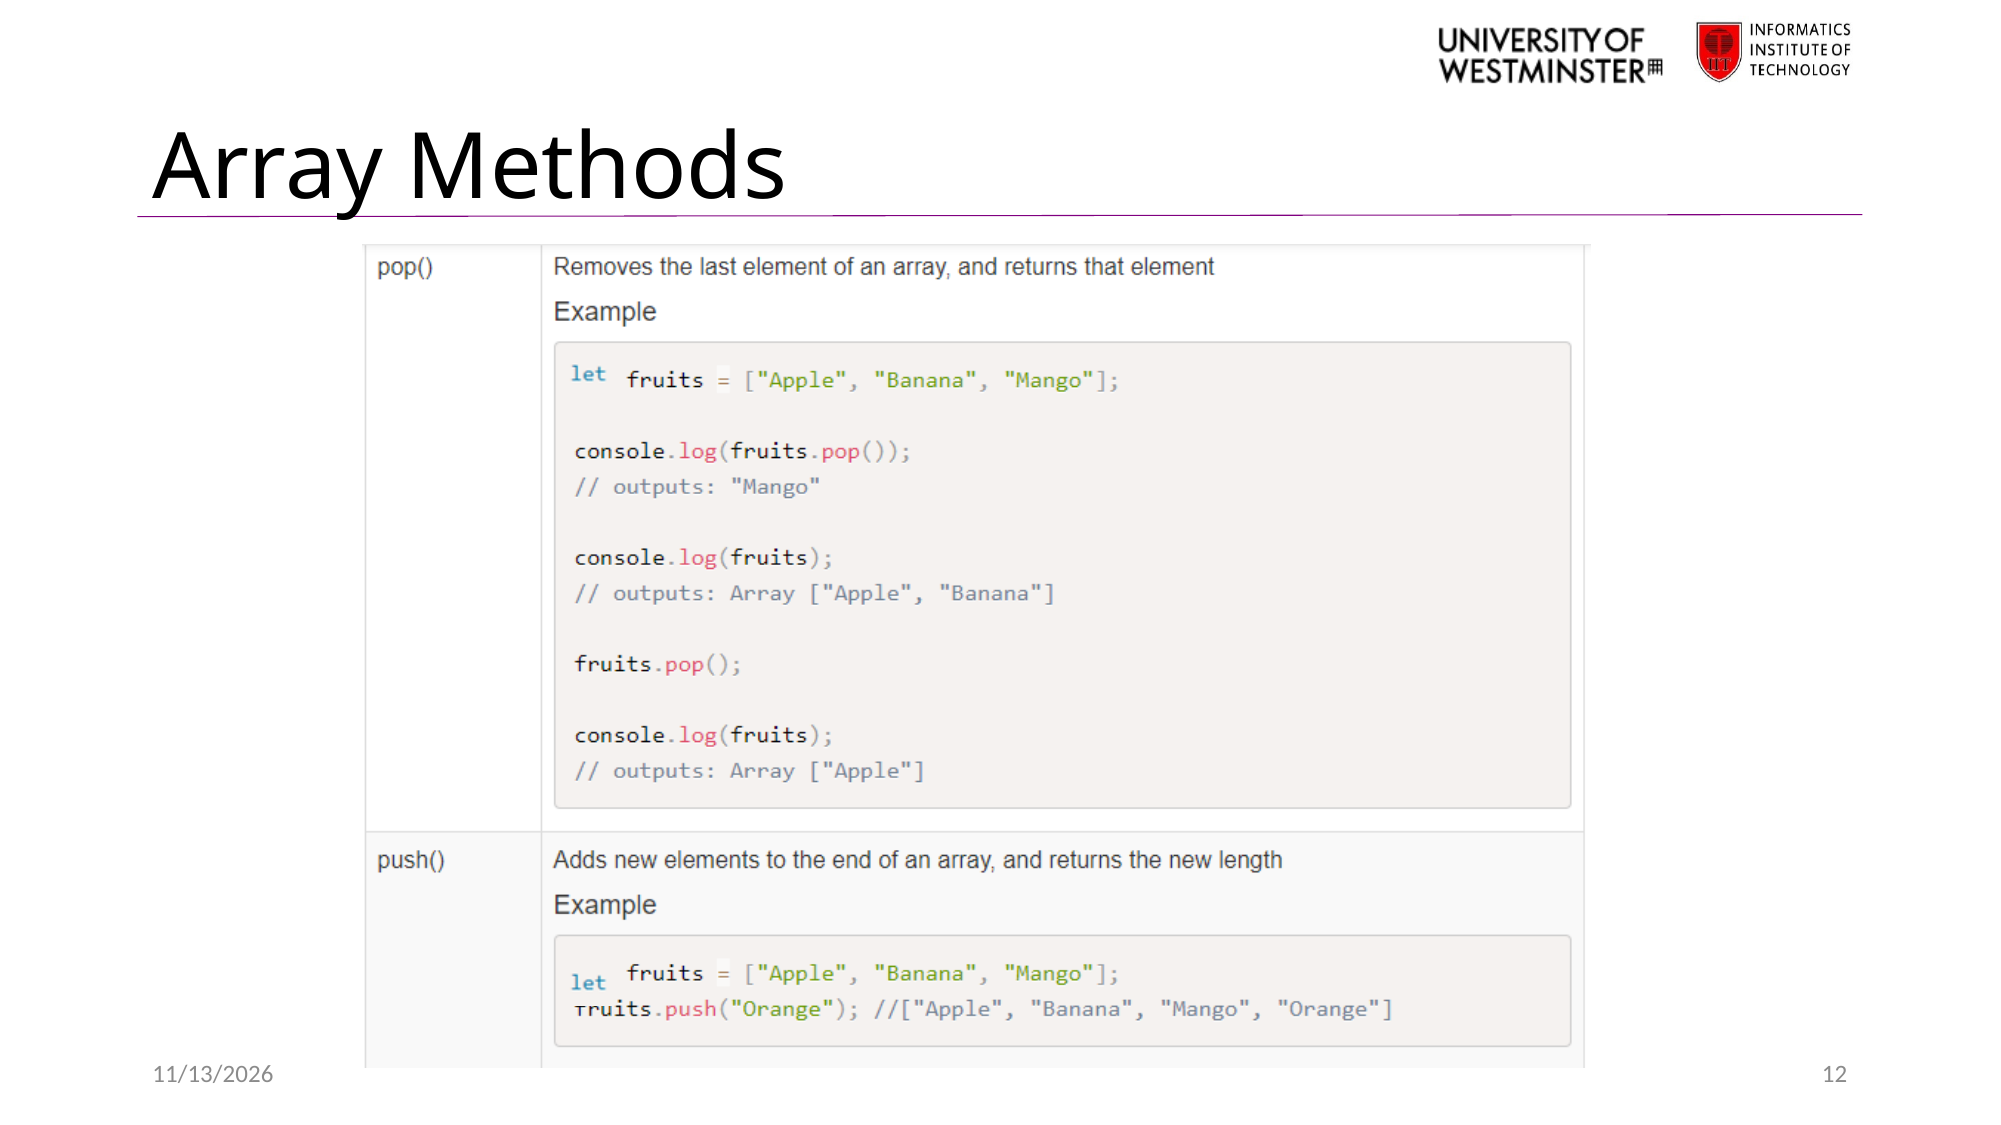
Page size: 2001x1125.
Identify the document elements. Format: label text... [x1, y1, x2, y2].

title Array Methods [137, 59, 1863, 278]
picture [1425, 5, 1863, 59]
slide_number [137, 1042, 588, 1103]
slide_number 12 [1412, 1042, 1863, 1103]
picture [362, 244, 1591, 1068]
